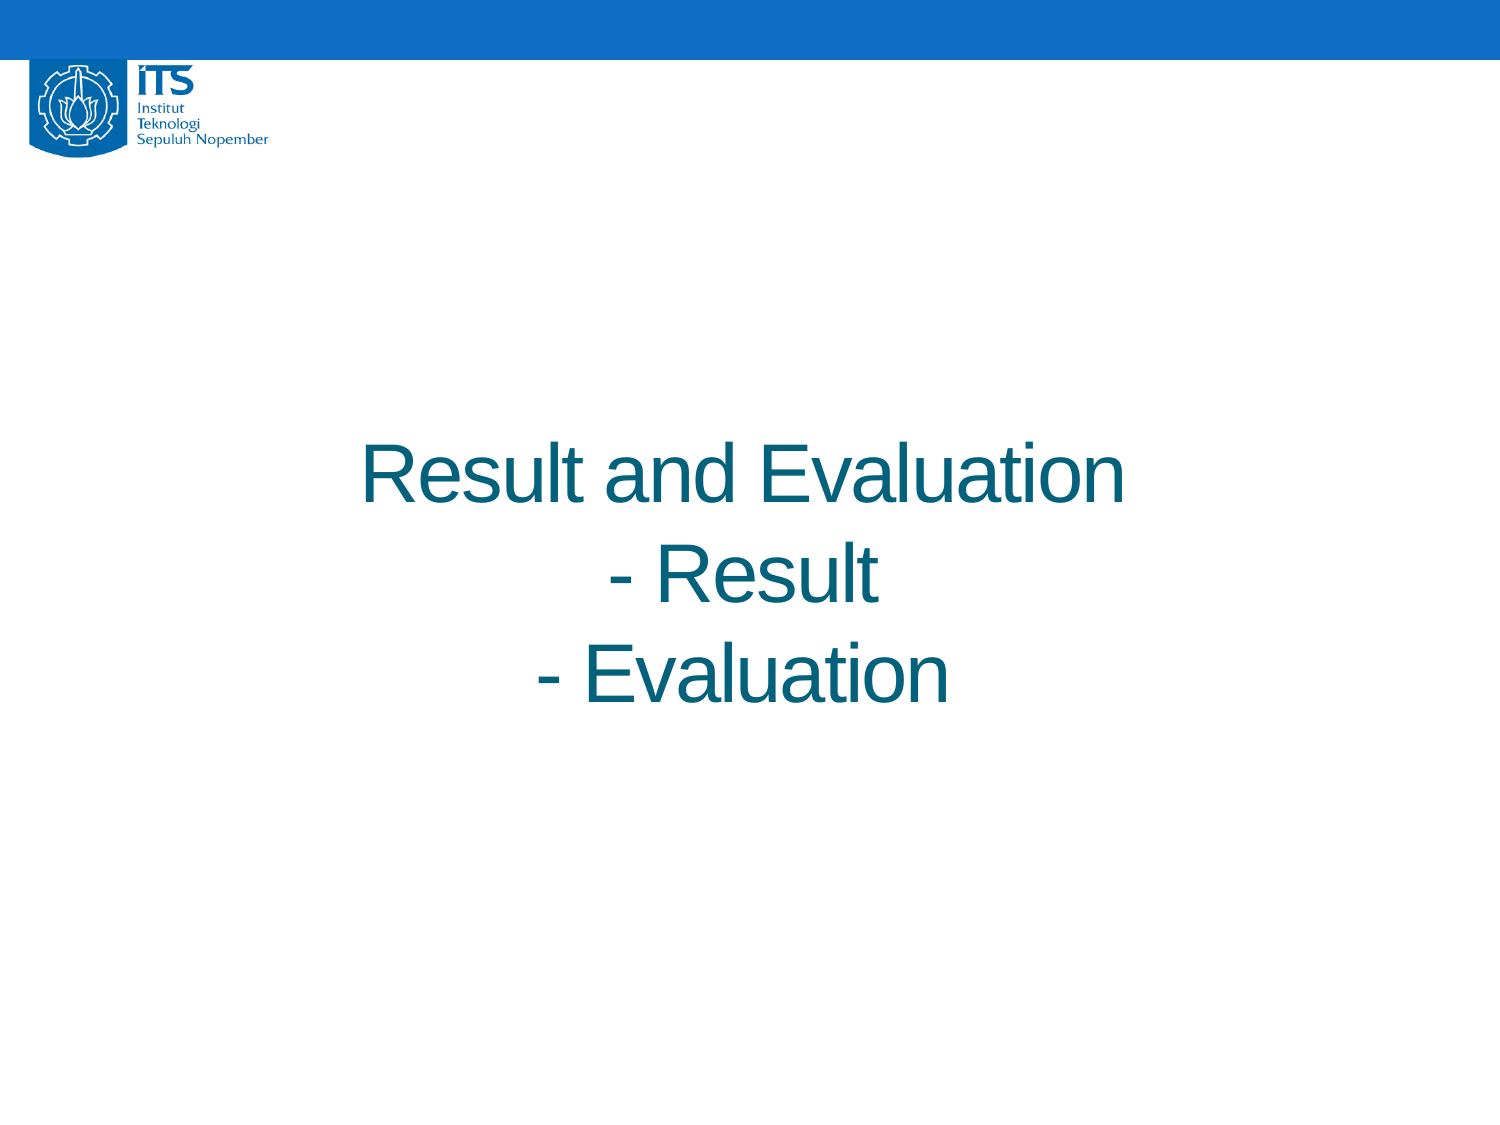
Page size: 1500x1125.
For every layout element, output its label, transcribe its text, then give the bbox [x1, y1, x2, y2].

title Result and Evaluation - Result - Evaluation [62, 87, 1425, 1050]
picture [19, 59, 276, 166]
